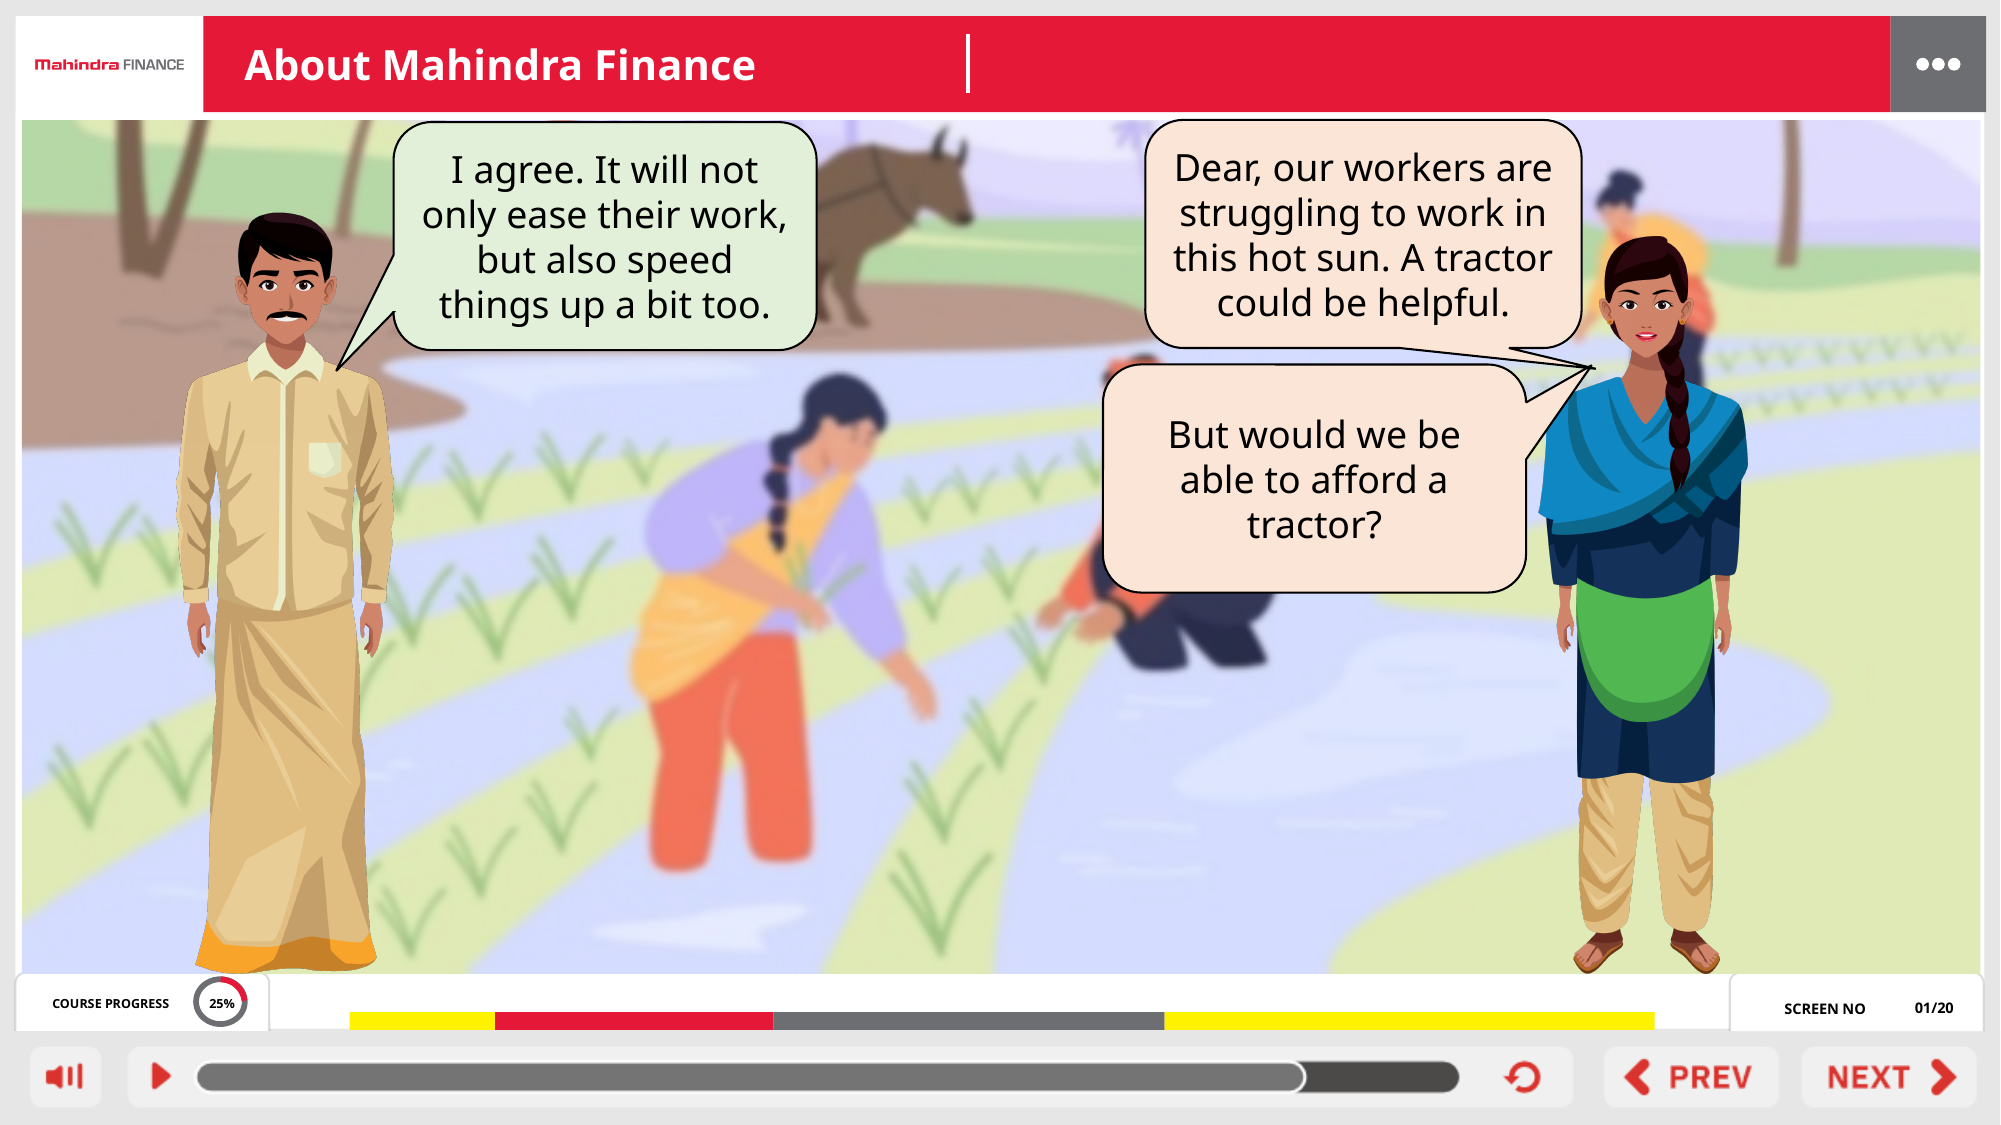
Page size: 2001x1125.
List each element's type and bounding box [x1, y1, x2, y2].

picture [21, 119, 1981, 974]
picture [1, 1031, 2001, 1125]
picture [15, 16, 204, 114]
